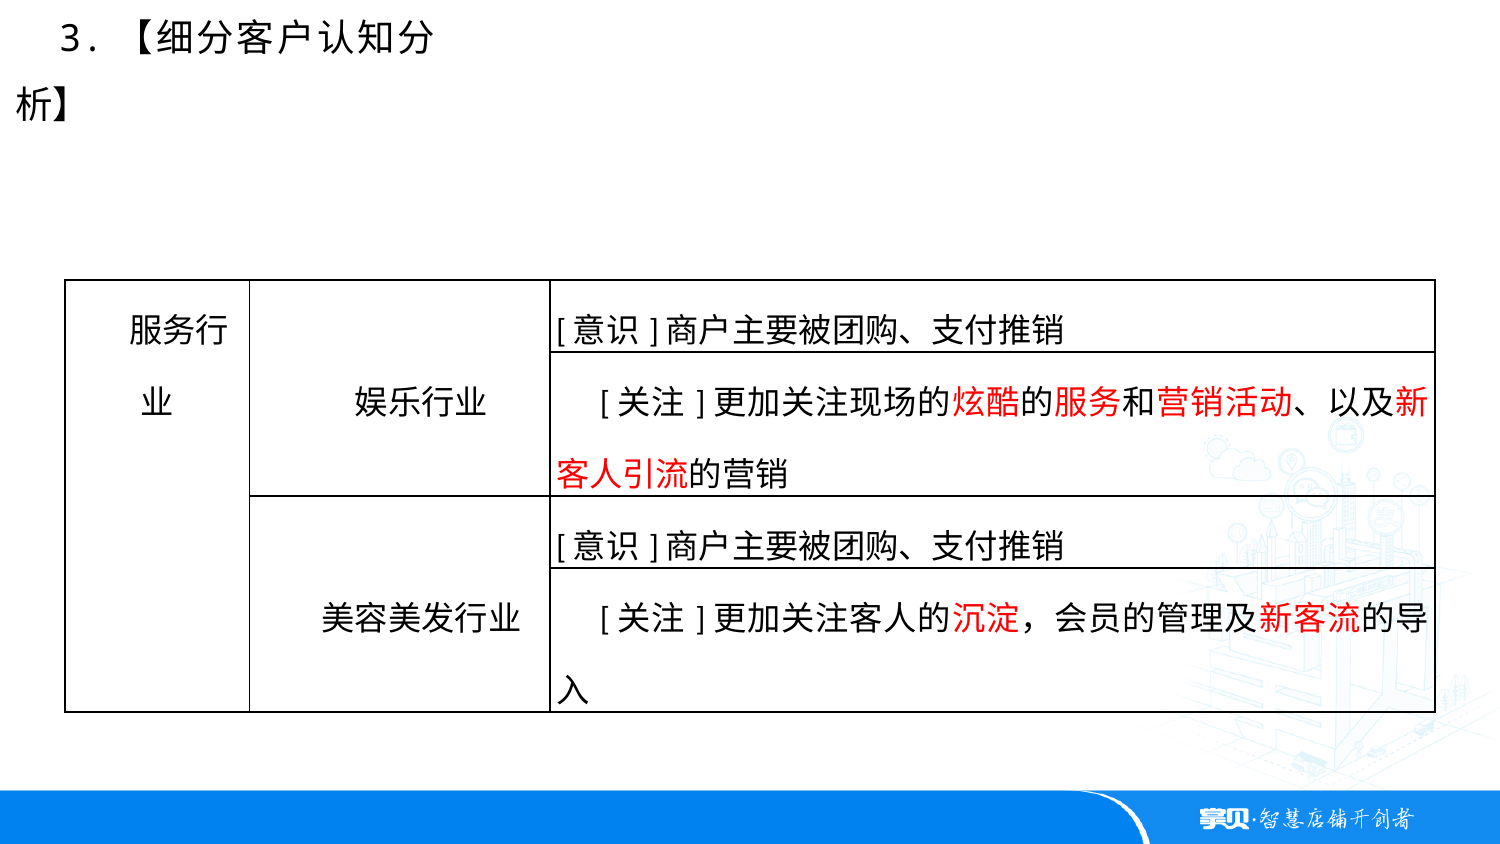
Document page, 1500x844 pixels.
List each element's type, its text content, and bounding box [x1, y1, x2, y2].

table_cell [关注]更加关注客人的沉淀，会员的管理及新客流的导入 [551, 569, 1434, 711]
table_cell [关注]更加关注现场的炫酷的服务和营销活动、以及新客人引流的营销 [551, 353, 1434, 495]
table_header [意识]商户主要被团购、支付推销 [551, 281, 1434, 351]
table_header 服务行业 [66, 281, 249, 711]
table_cell [意识]商户主要被团购、支付推销 [551, 497, 1434, 567]
picture [0, 0, 1500, 844]
table_cell 美容美发行业 [250, 497, 549, 711]
text_box 3.【细分客户认知分析】 [0, 0, 451, 67]
table_header 娱乐行业 [250, 281, 549, 495]
